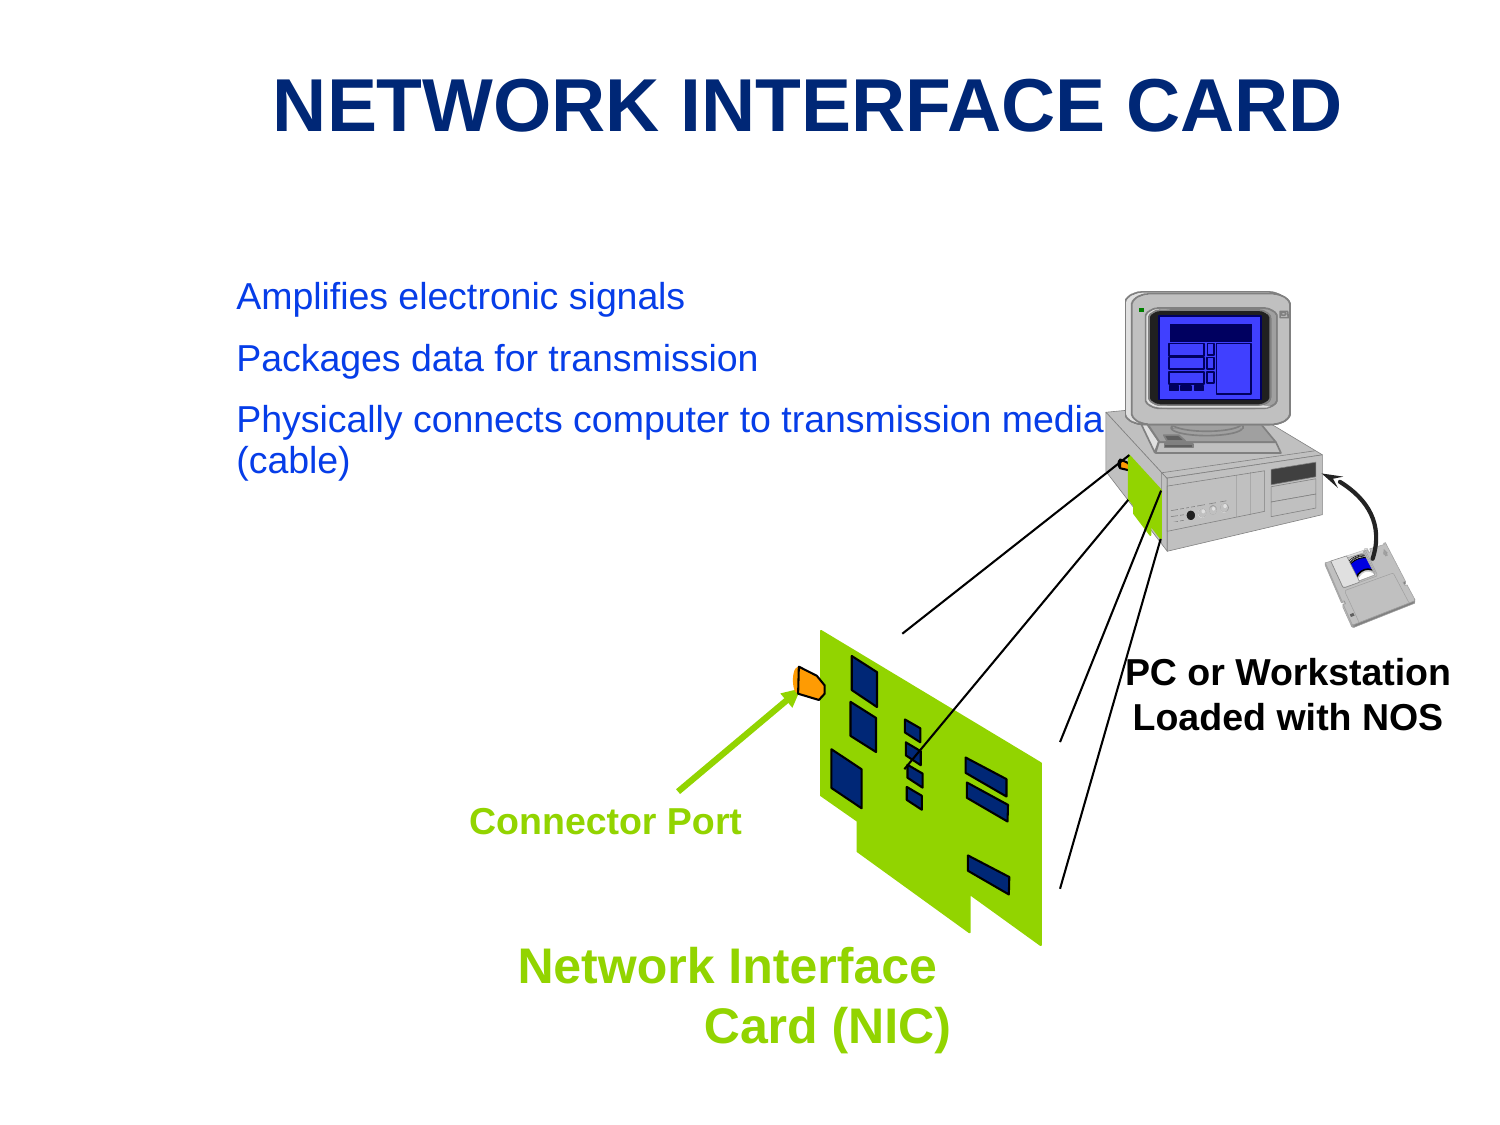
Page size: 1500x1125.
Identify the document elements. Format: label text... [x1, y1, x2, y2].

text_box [793, 630, 1042, 946]
list Amplifies electronic signals Packages data for transmission Physically connects computer to transmission media (cable) [236, 277, 1228, 721]
title NETWORK INTERFACE CARD [272, 56, 1450, 169]
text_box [902, 291, 1468, 889]
text_box Network Interface Card (NIC) [467, 925, 967, 1061]
text_box Connector Port [454, 790, 758, 851]
